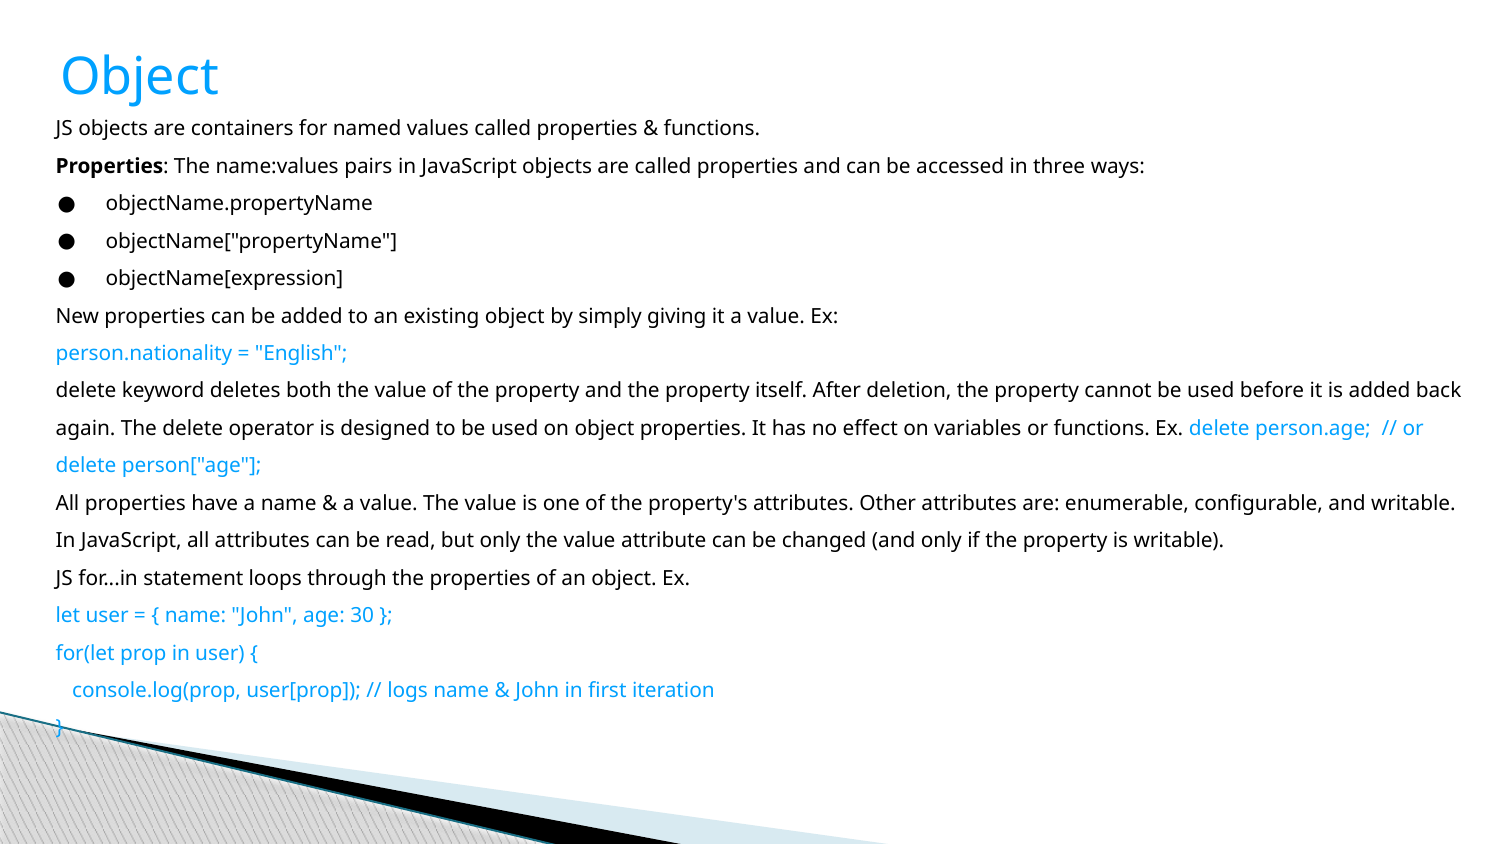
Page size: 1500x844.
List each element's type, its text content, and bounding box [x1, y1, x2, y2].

text_box Object [60, 29, 1448, 103]
text_box JS objects are containers for named values called properties & functions. Properties: The name:values pairs in JavaScript objects are called properties and can be accessed in three ways: objectName.propertyName objectName["propertyName"] objectName[expression] New properties can be added to an existing object by simply giving it a value. Ex: person.nationality = "English"; delete keyword deletes both the value of the property and the property itself. After deletion, the property cannot be used before it is added back again. The delete operator is designed to be used on object properties. It has no effect on variables or functions. Ex. delete person.age; // or delete person["age"]; All properties have a name & a value. The value is one of the property's attributes. Other attributes are: enumerable, configurable, and writable. In JavaScript, all attributes can be read, but only the value attribute can be changed (and only if the property is writable). JS for...in statement loops through the properties of an object. Ex. let user = { name: "John", age: 30 }; for(let prop in user) { console.log(prop, user[prop]); // logs name & John in first iteration } [30, 102, 1478, 776]
